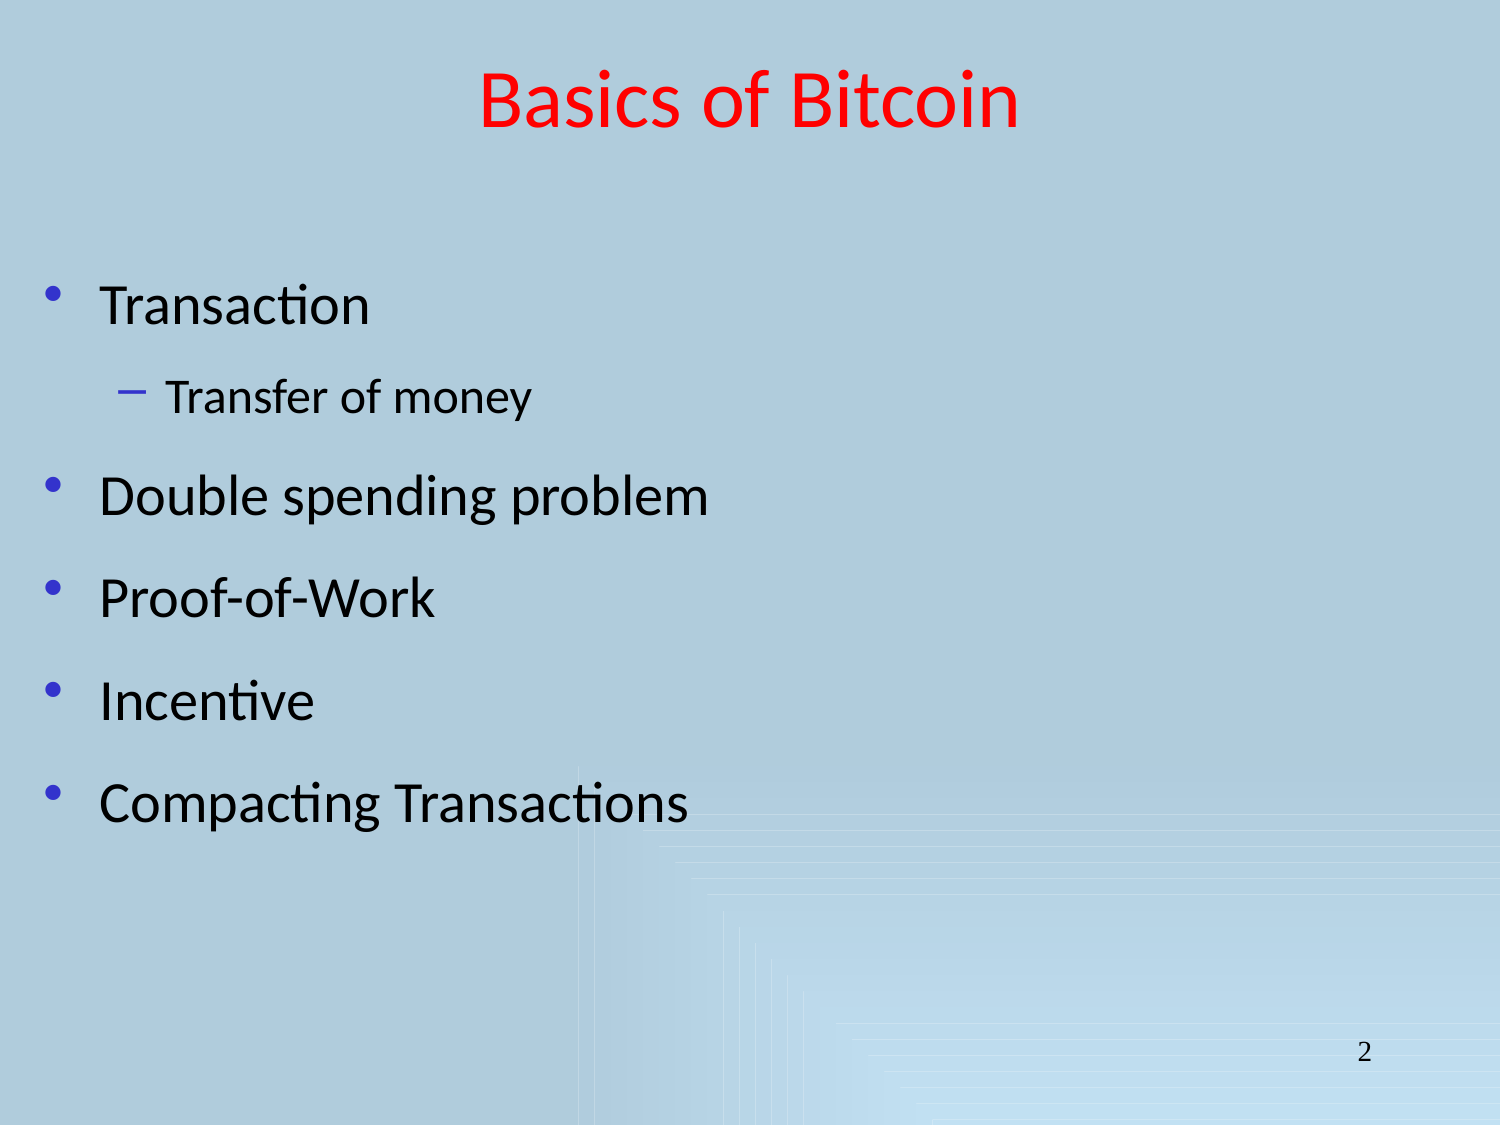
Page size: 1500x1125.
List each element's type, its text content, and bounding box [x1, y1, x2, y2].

slide_number 2 [1074, 1024, 1388, 1101]
title Basics of Bitcoin [28, 0, 1472, 188]
list Transaction Transfer of money Double spending problem Proof-of-Work Incentive Compacting Transactions [28, 237, 1475, 1010]
